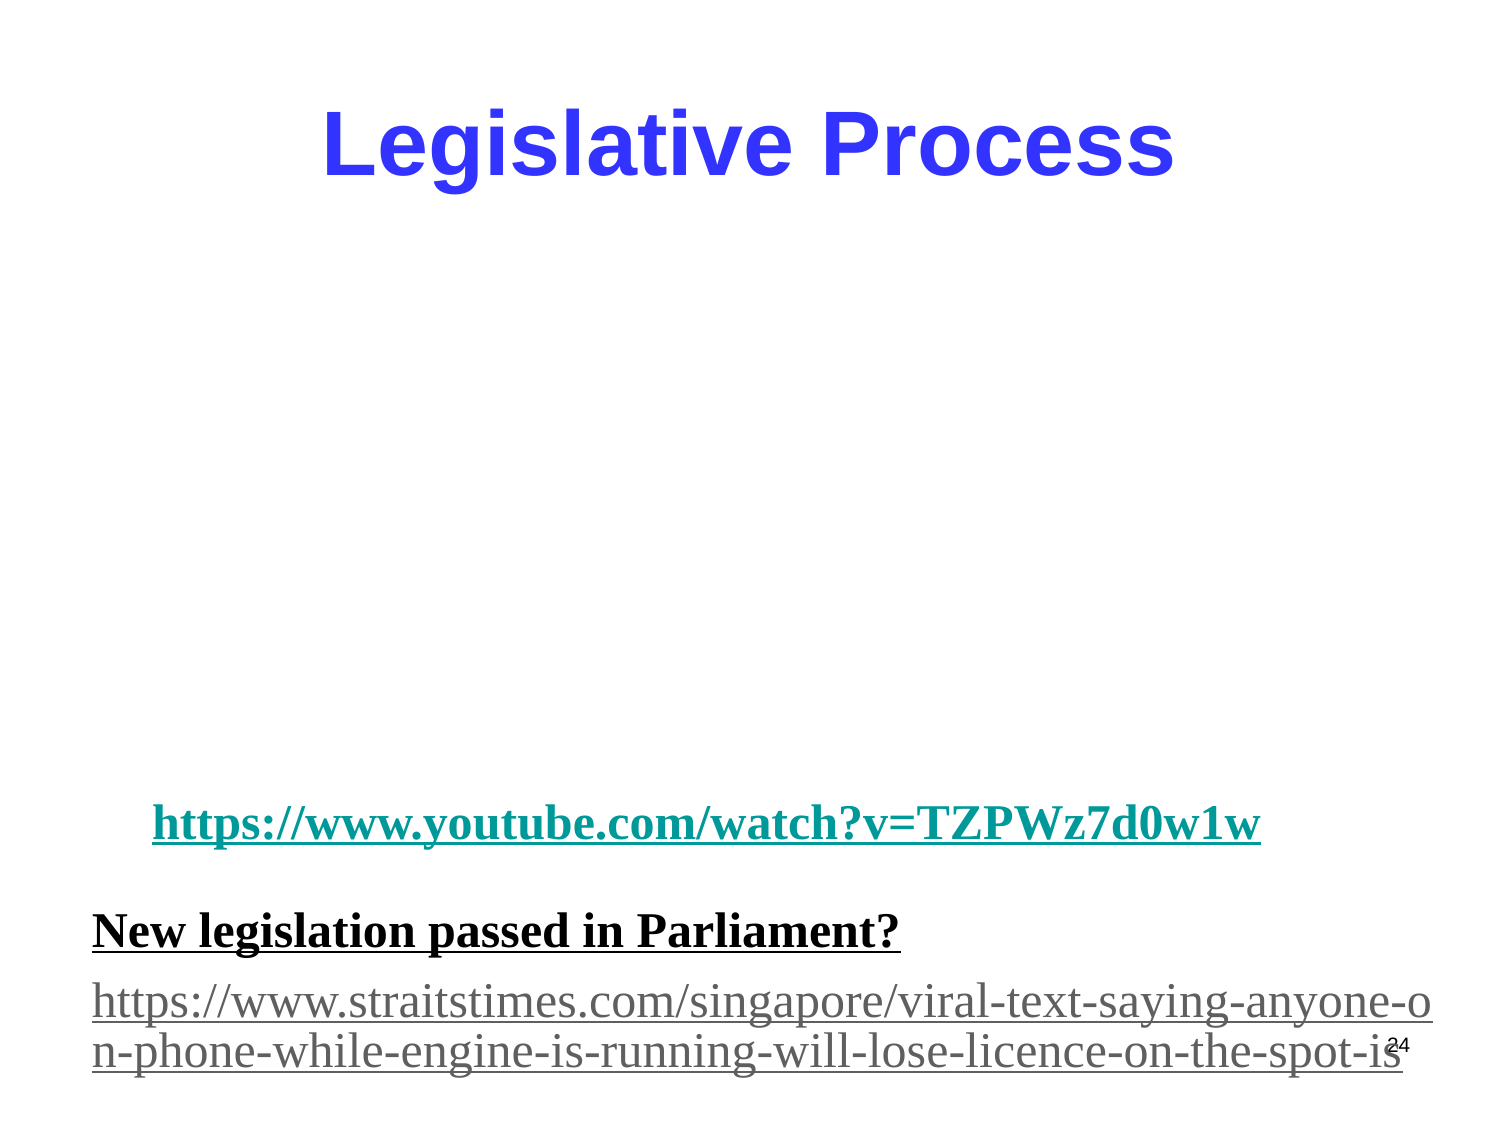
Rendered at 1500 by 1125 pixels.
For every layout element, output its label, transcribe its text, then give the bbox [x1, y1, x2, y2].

text_box New legislation passed in Parliament? https://www.straitstimes.com/singapore/viral-text-saying-anyone-on-phone-while-engine-is-running-will-lose-licence-on-the-spot-is [77, 890, 1453, 1035]
text_box https://www.youtube.com/watch?v=TZPWz7d0w1w [137, 781, 1488, 857]
slide_number 24 [1074, 1035, 1426, 1103]
title Legislative Process [74, 44, 1426, 233]
